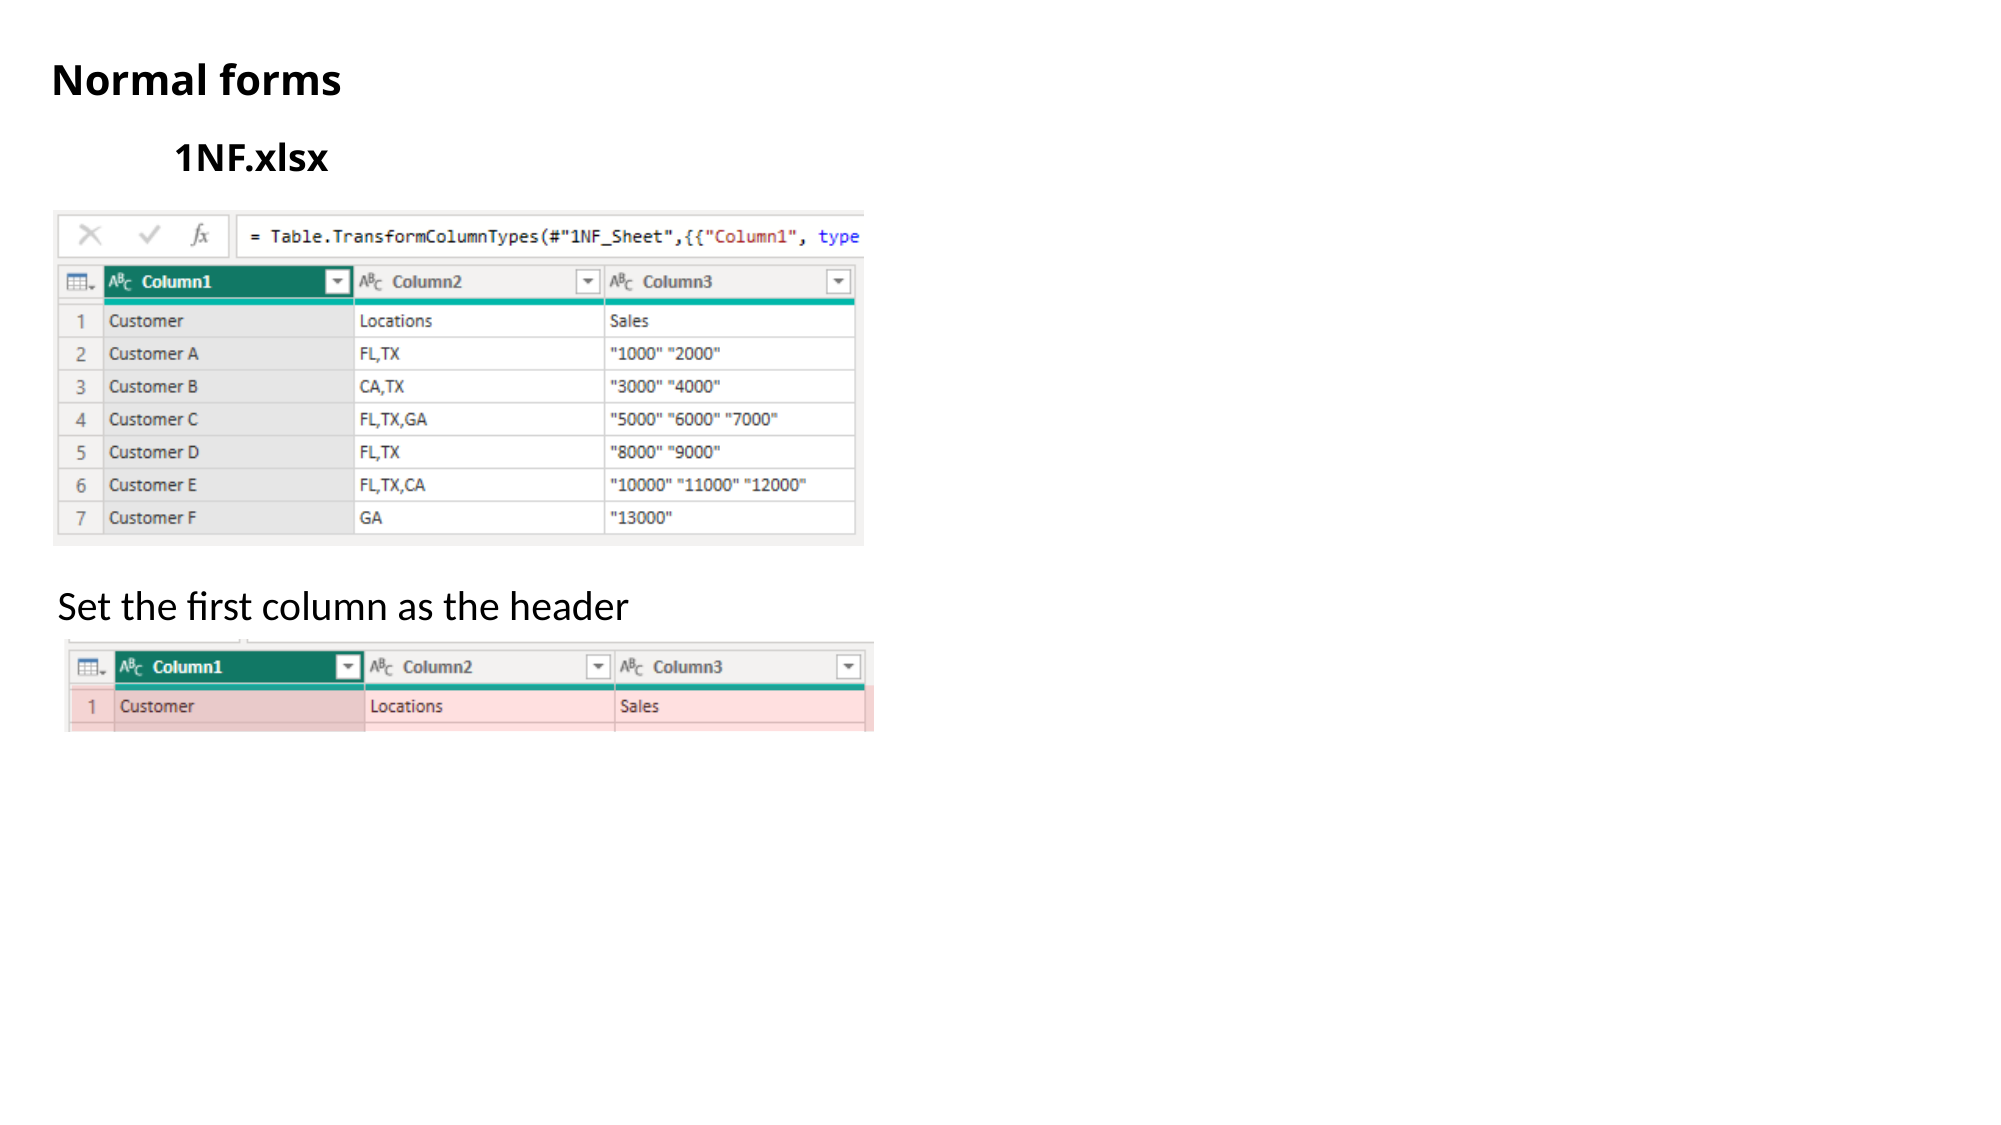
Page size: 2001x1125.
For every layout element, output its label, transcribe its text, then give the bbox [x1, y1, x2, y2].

picture [53, 210, 864, 546]
text_box Set the first column as the header [42, 571, 1844, 637]
text_box 1NF.xlsx [159, 123, 354, 187]
text_box Normal forms [36, 46, 496, 111]
picture [64, 639, 874, 732]
